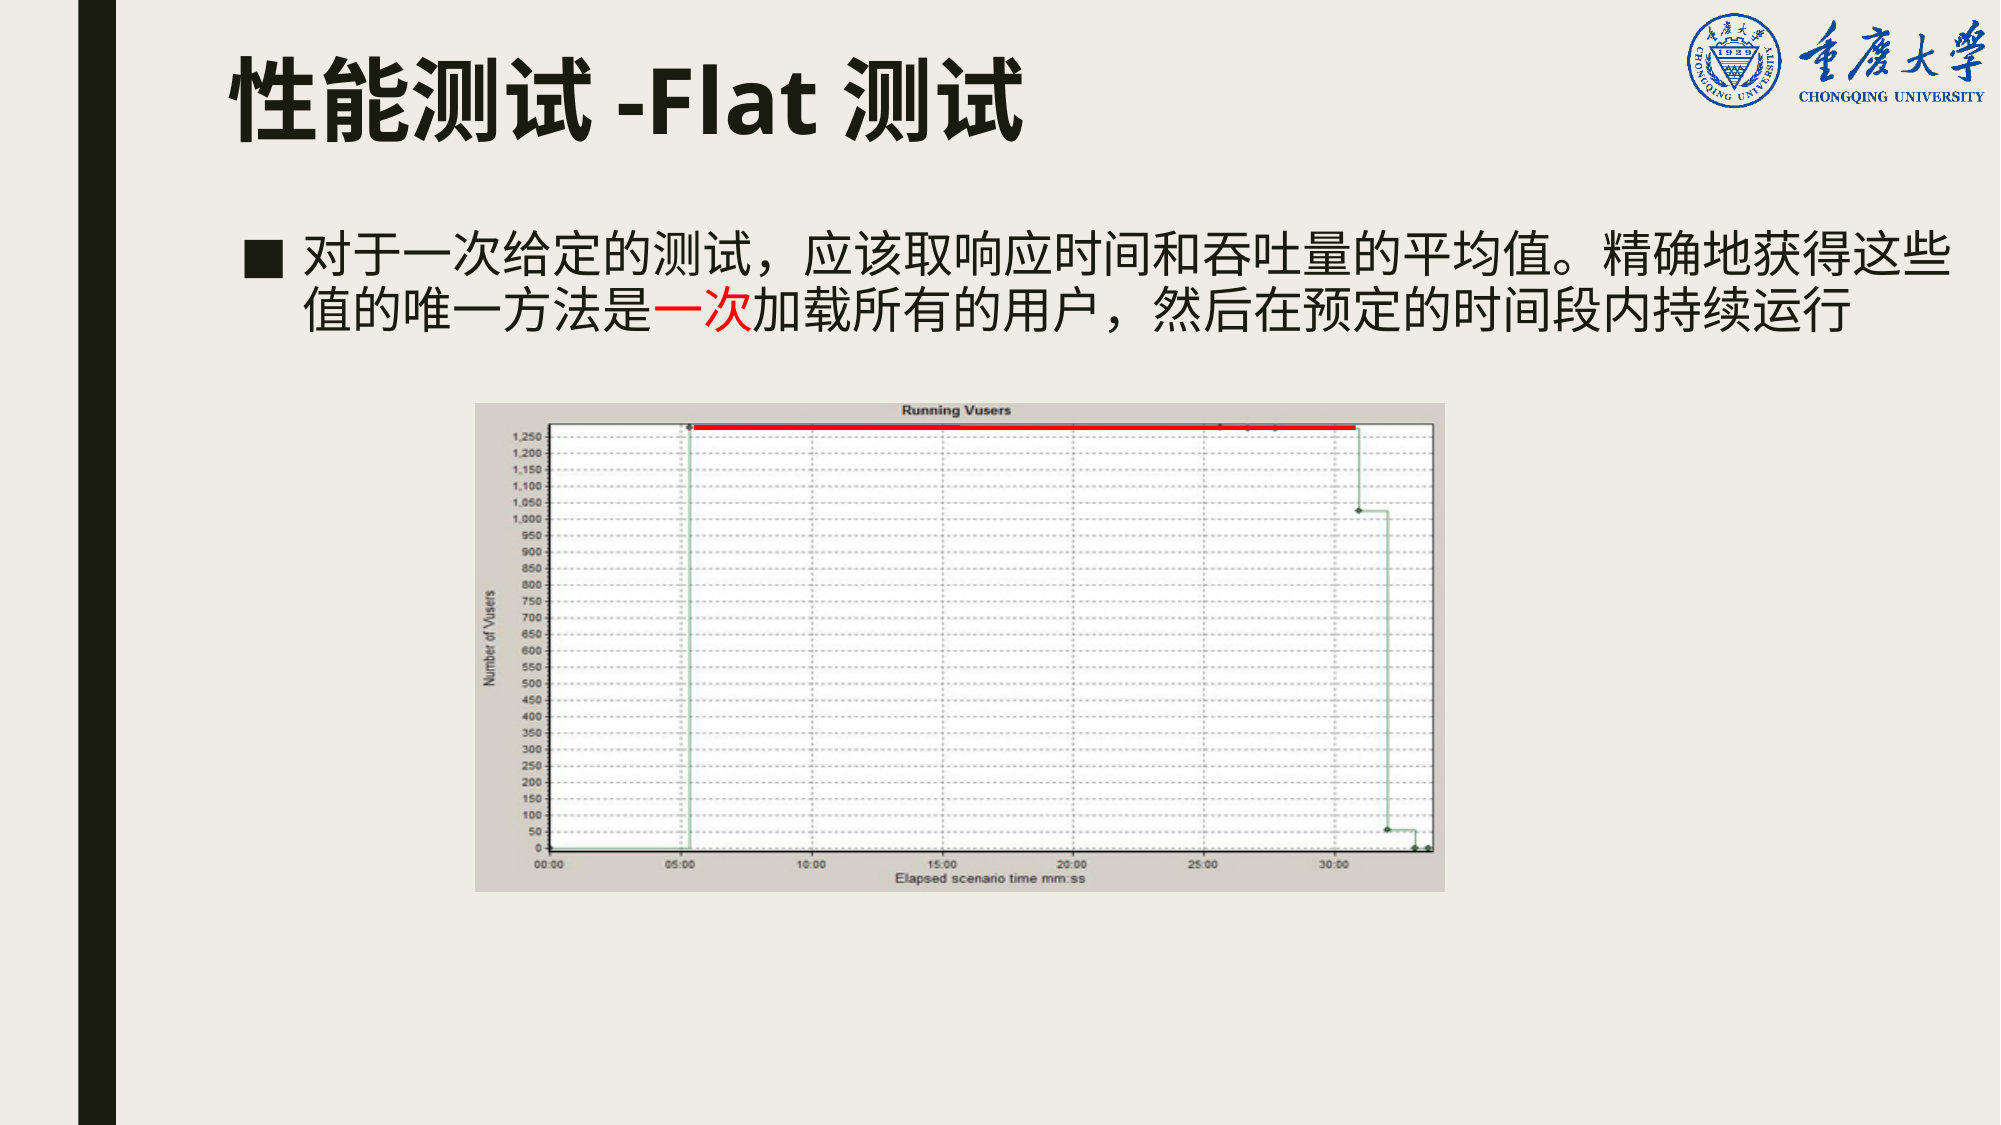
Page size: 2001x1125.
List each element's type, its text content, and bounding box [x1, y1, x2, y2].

title 性能测试-Flat测试 [212, 49, 1788, 143]
list 对于一次给定的测试，应该取响应时间和吞吐量的平均值。精确地获得这些值的唯一方法是一次加载所有的用户，然后在预定的时间段内持续运行 [225, 219, 1969, 1041]
picture [475, 403, 1445, 892]
picture [1687, 13, 1985, 108]
